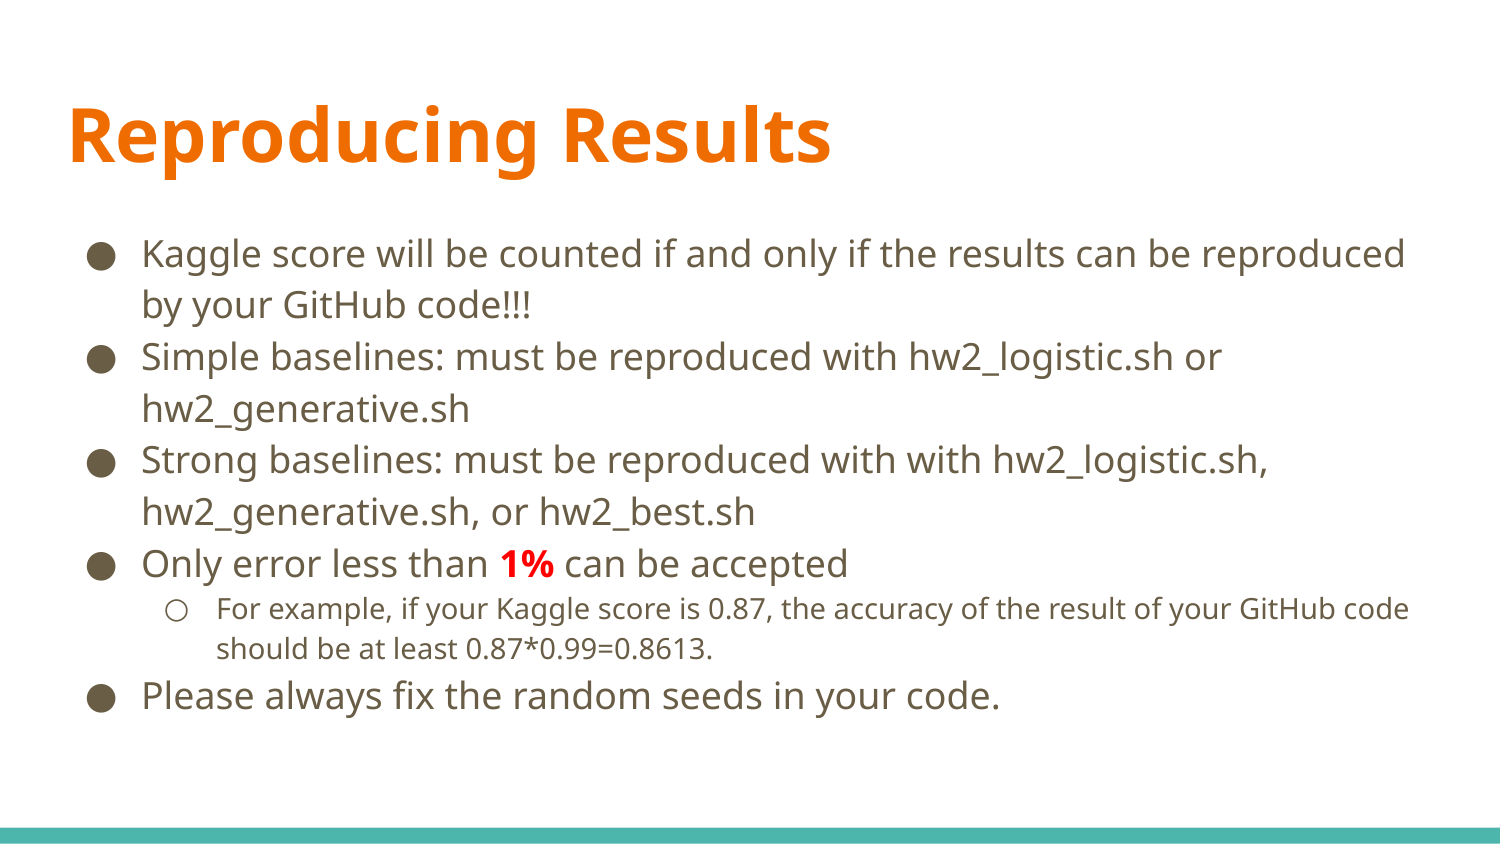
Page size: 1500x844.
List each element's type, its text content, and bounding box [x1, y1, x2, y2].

title Reproducing Results [51, 72, 1449, 189]
list Kaggle score will be counted if and only if the results can be reproduced by your GitHub code!!! Simple baselines: must be reproduced with hw2_logistic.sh or hw2_generative.sh Strong baselines: must be reproduced with with hw2_logistic.sh, hw2_generative.sh, or hw2_best.sh Only error less than 1% can be accepted For example, if your Kaggle score is 0.87, the accuracy of the result of your GitHub code should be at least 0.87*0.99=0.8613. Please always fix the random seeds in your code. [51, 207, 1449, 750]
